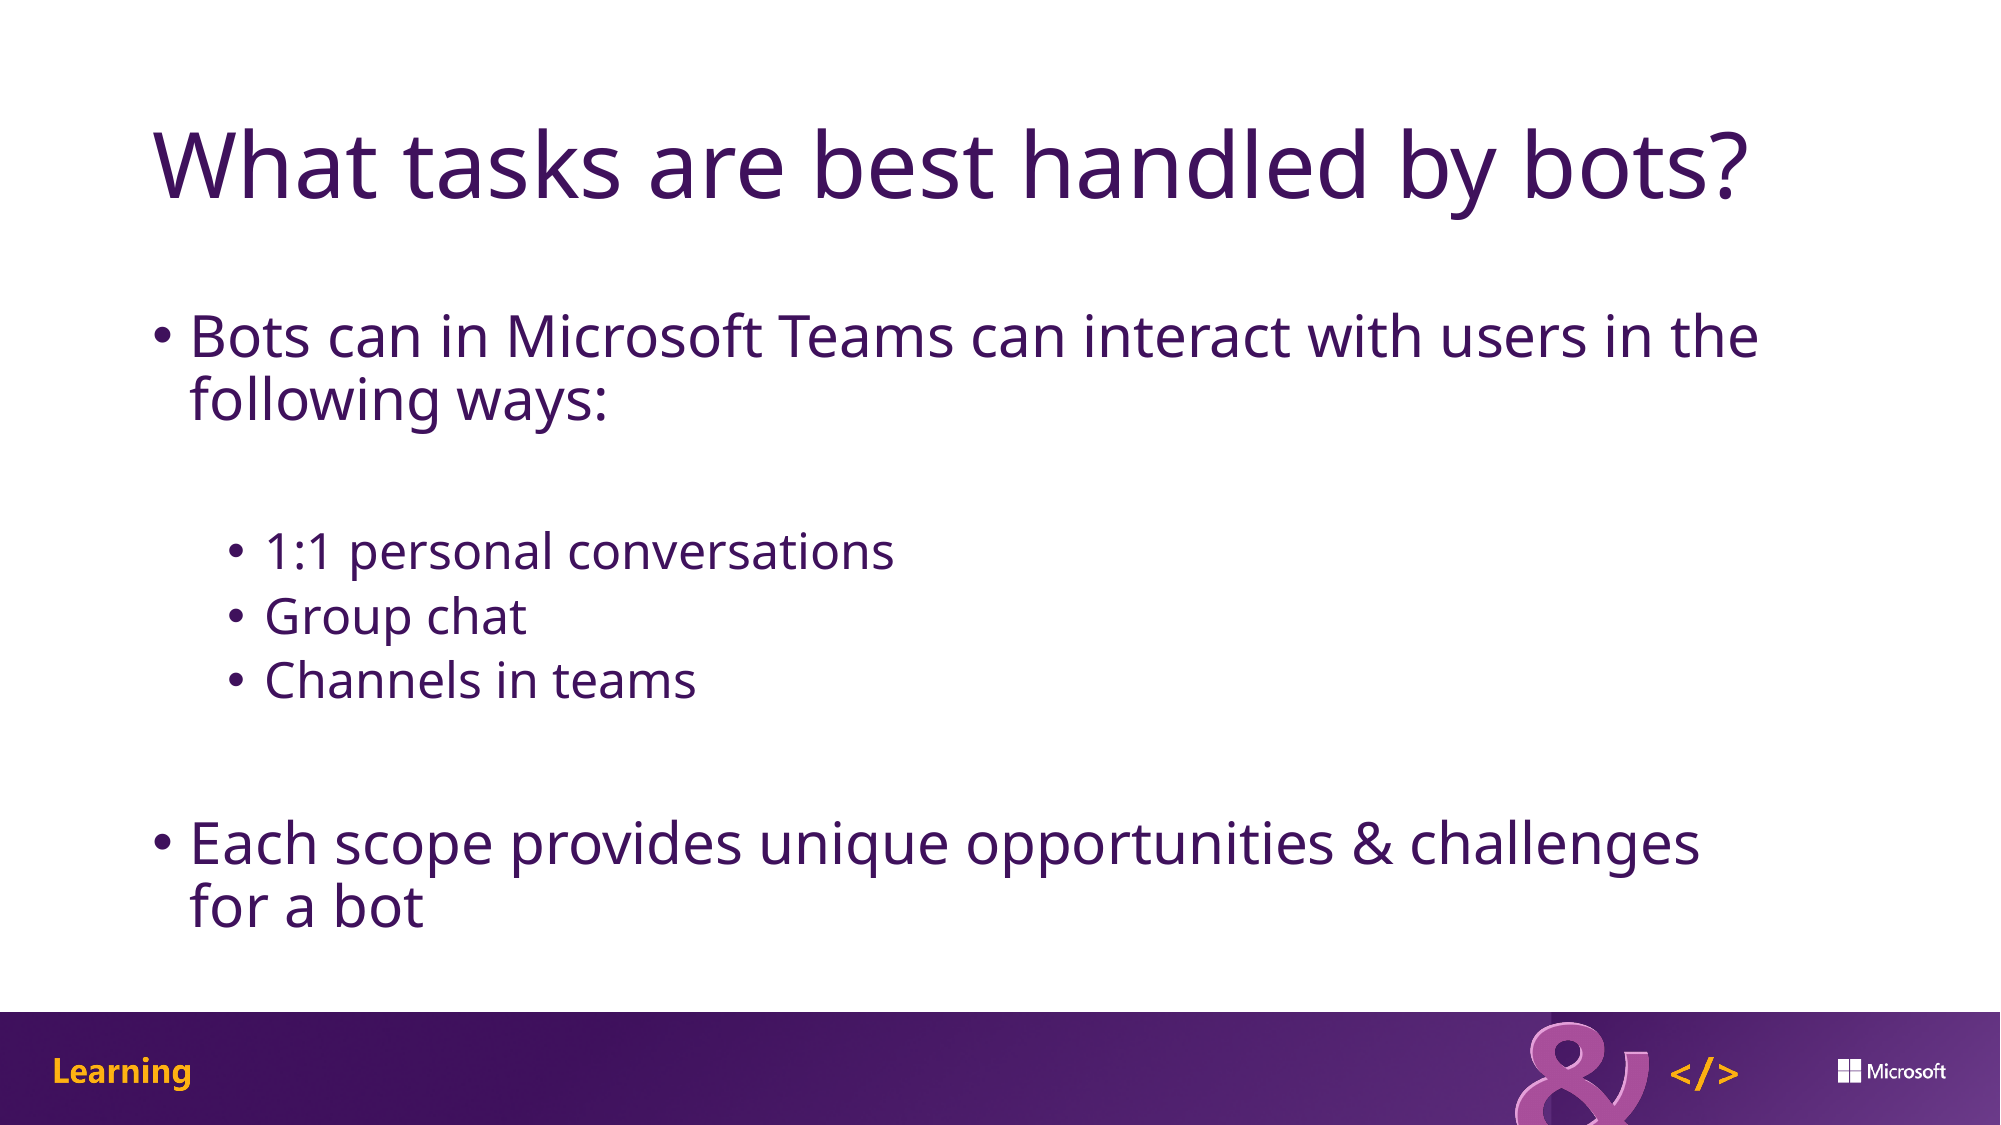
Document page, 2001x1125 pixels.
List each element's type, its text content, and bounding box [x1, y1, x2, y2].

title What tasks are best handled by bots? [137, 59, 1863, 278]
picture [0, 1012, 2000, 1125]
list Bots can in Microsoft Teams can interact with users in the following ways: 1:1 personal conversations Group chat Channels in teams Each scope provides unique opportunities & challenges for a bot [137, 299, 1863, 990]
